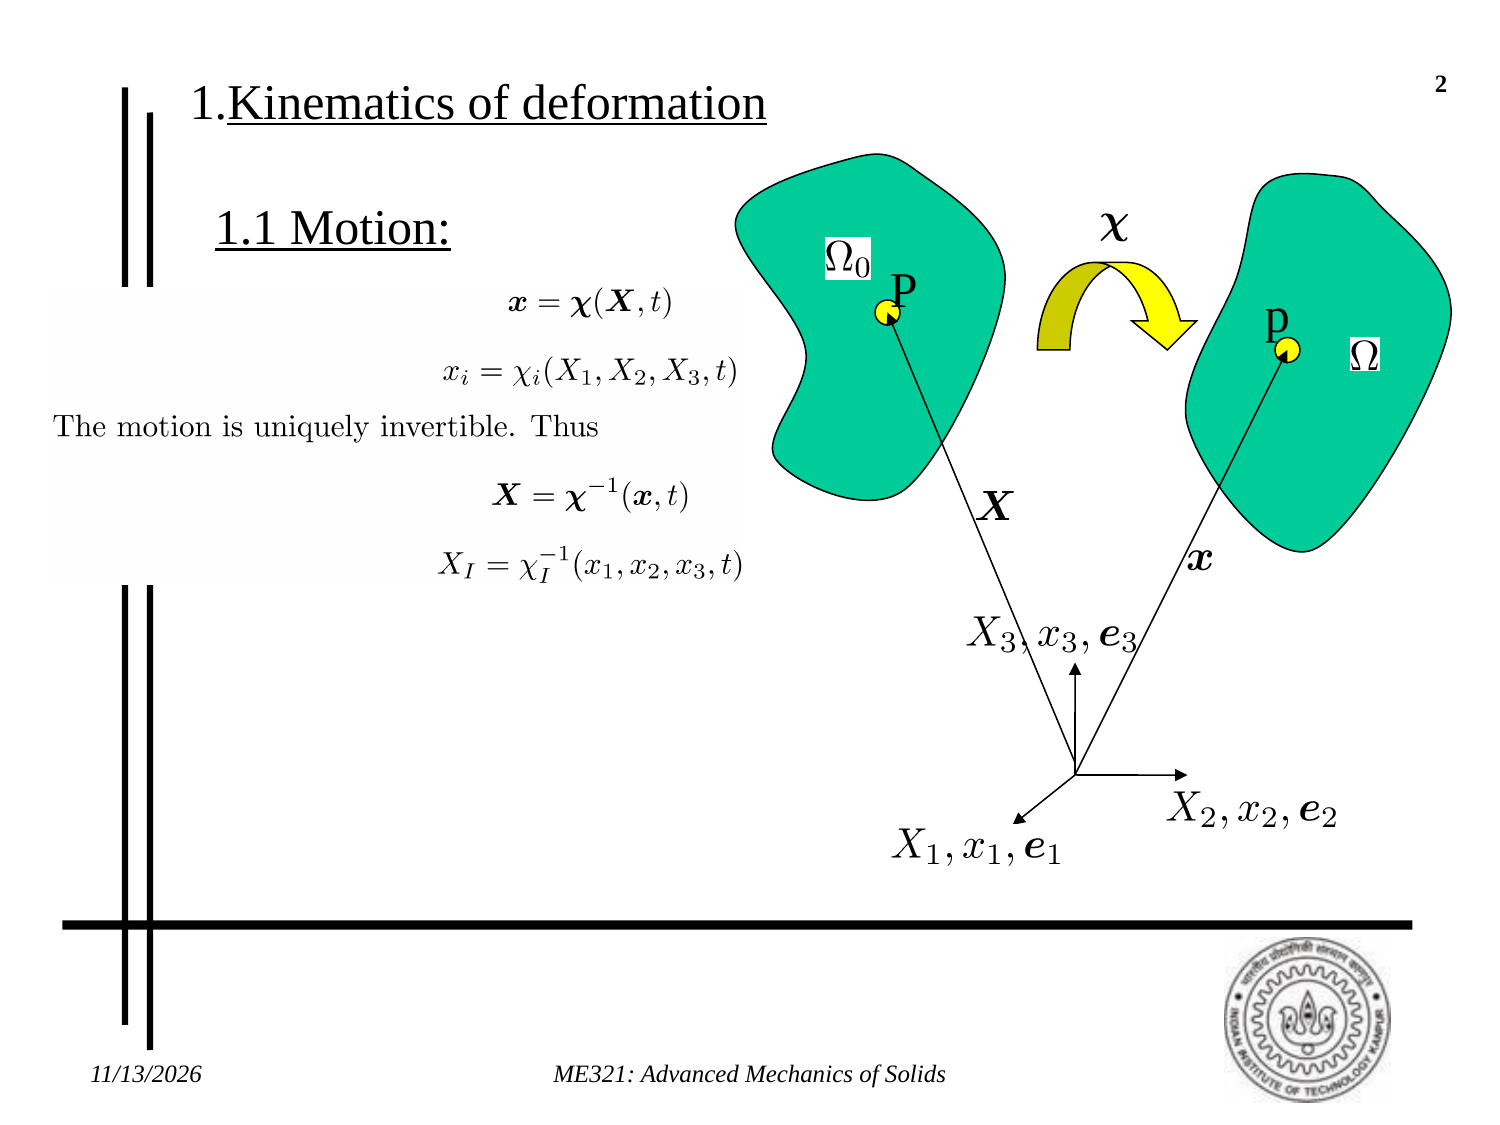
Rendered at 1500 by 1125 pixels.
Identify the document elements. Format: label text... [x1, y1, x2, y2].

slide_number 2 [1387, 50, 1463, 116]
picture [824, 237, 871, 280]
picture [49, 287, 742, 585]
text_box 1.1 Motion: [199, 187, 563, 263]
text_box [728, 149, 1461, 867]
text_box 1.Kinematics of deformation [162, 62, 1063, 138]
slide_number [75, 1042, 425, 1103]
footer ME321: Advanced Mechanics of Solids [512, 1042, 988, 1103]
picture [1224, 937, 1391, 1103]
